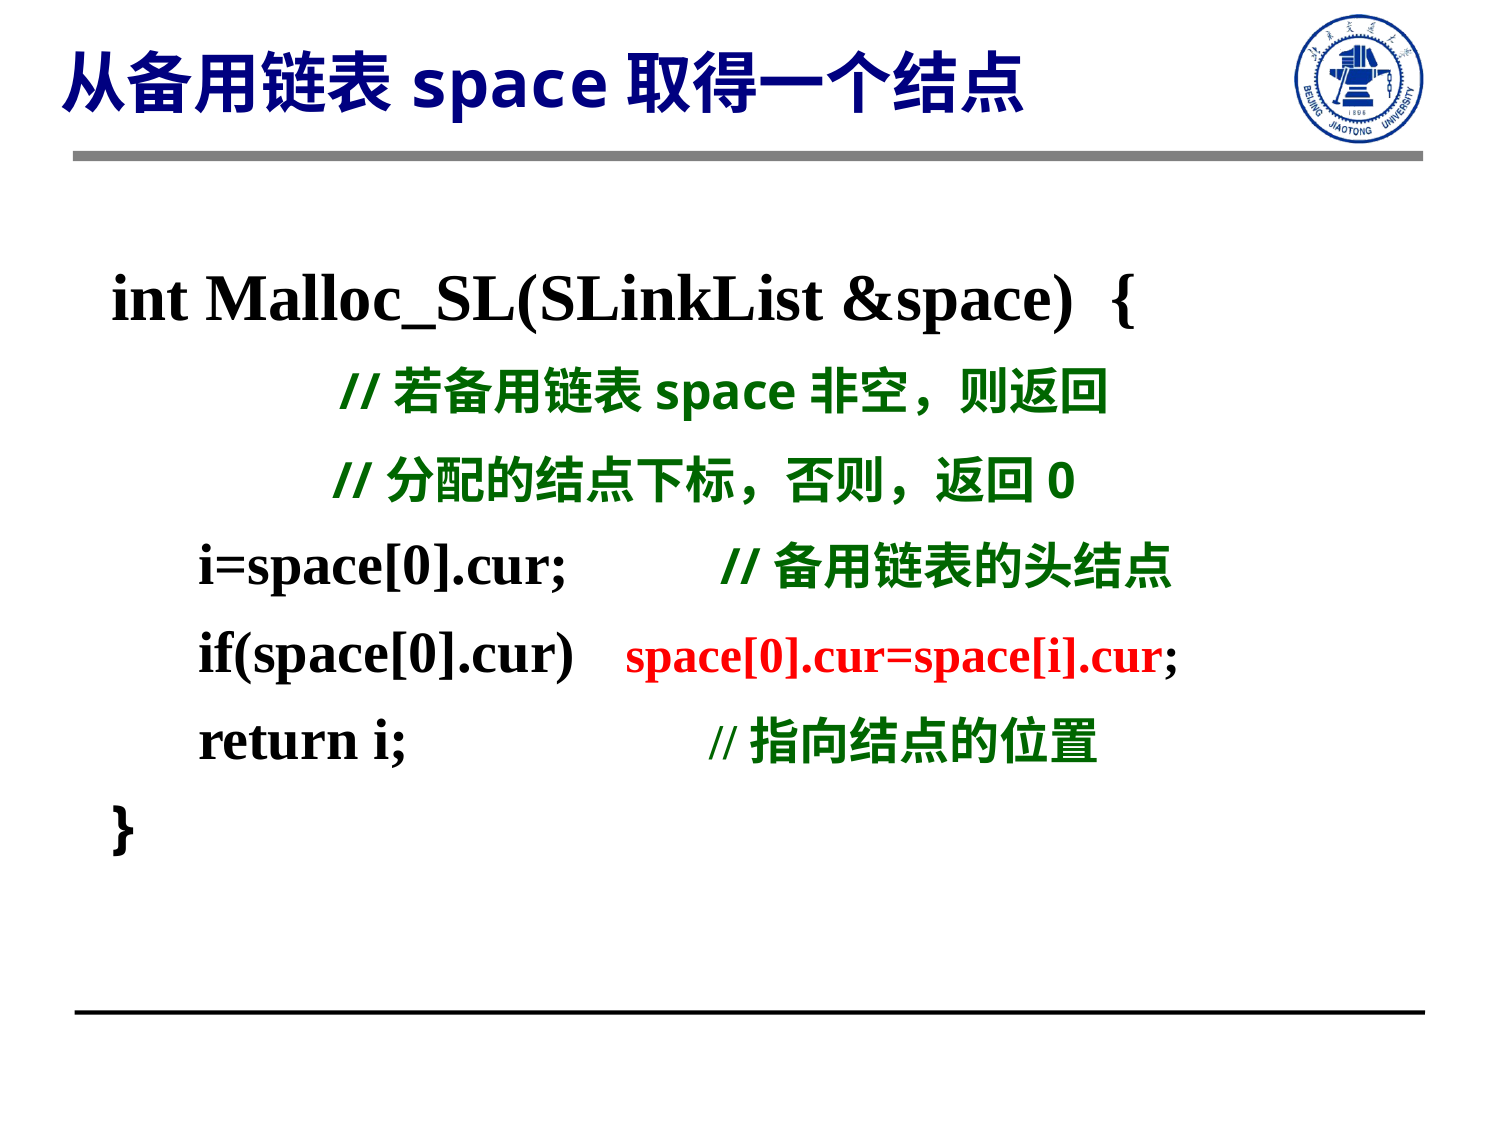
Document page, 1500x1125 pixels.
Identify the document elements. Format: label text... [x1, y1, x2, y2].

picture [1294, 14, 1424, 144]
text_box 从备用链表space取得一个结点 [45, 27, 1321, 130]
text_box int Malloc_SL(SLinkList &space) { //若备用链表space非空，则返回 //分配的结点下标，否则，返回0 i=space[0].cur; //备用链表的头结点 if(space[0].cur) space[0].cur=space[i].cur; return i; //指向结点的位置 } [96, 238, 1321, 867]
